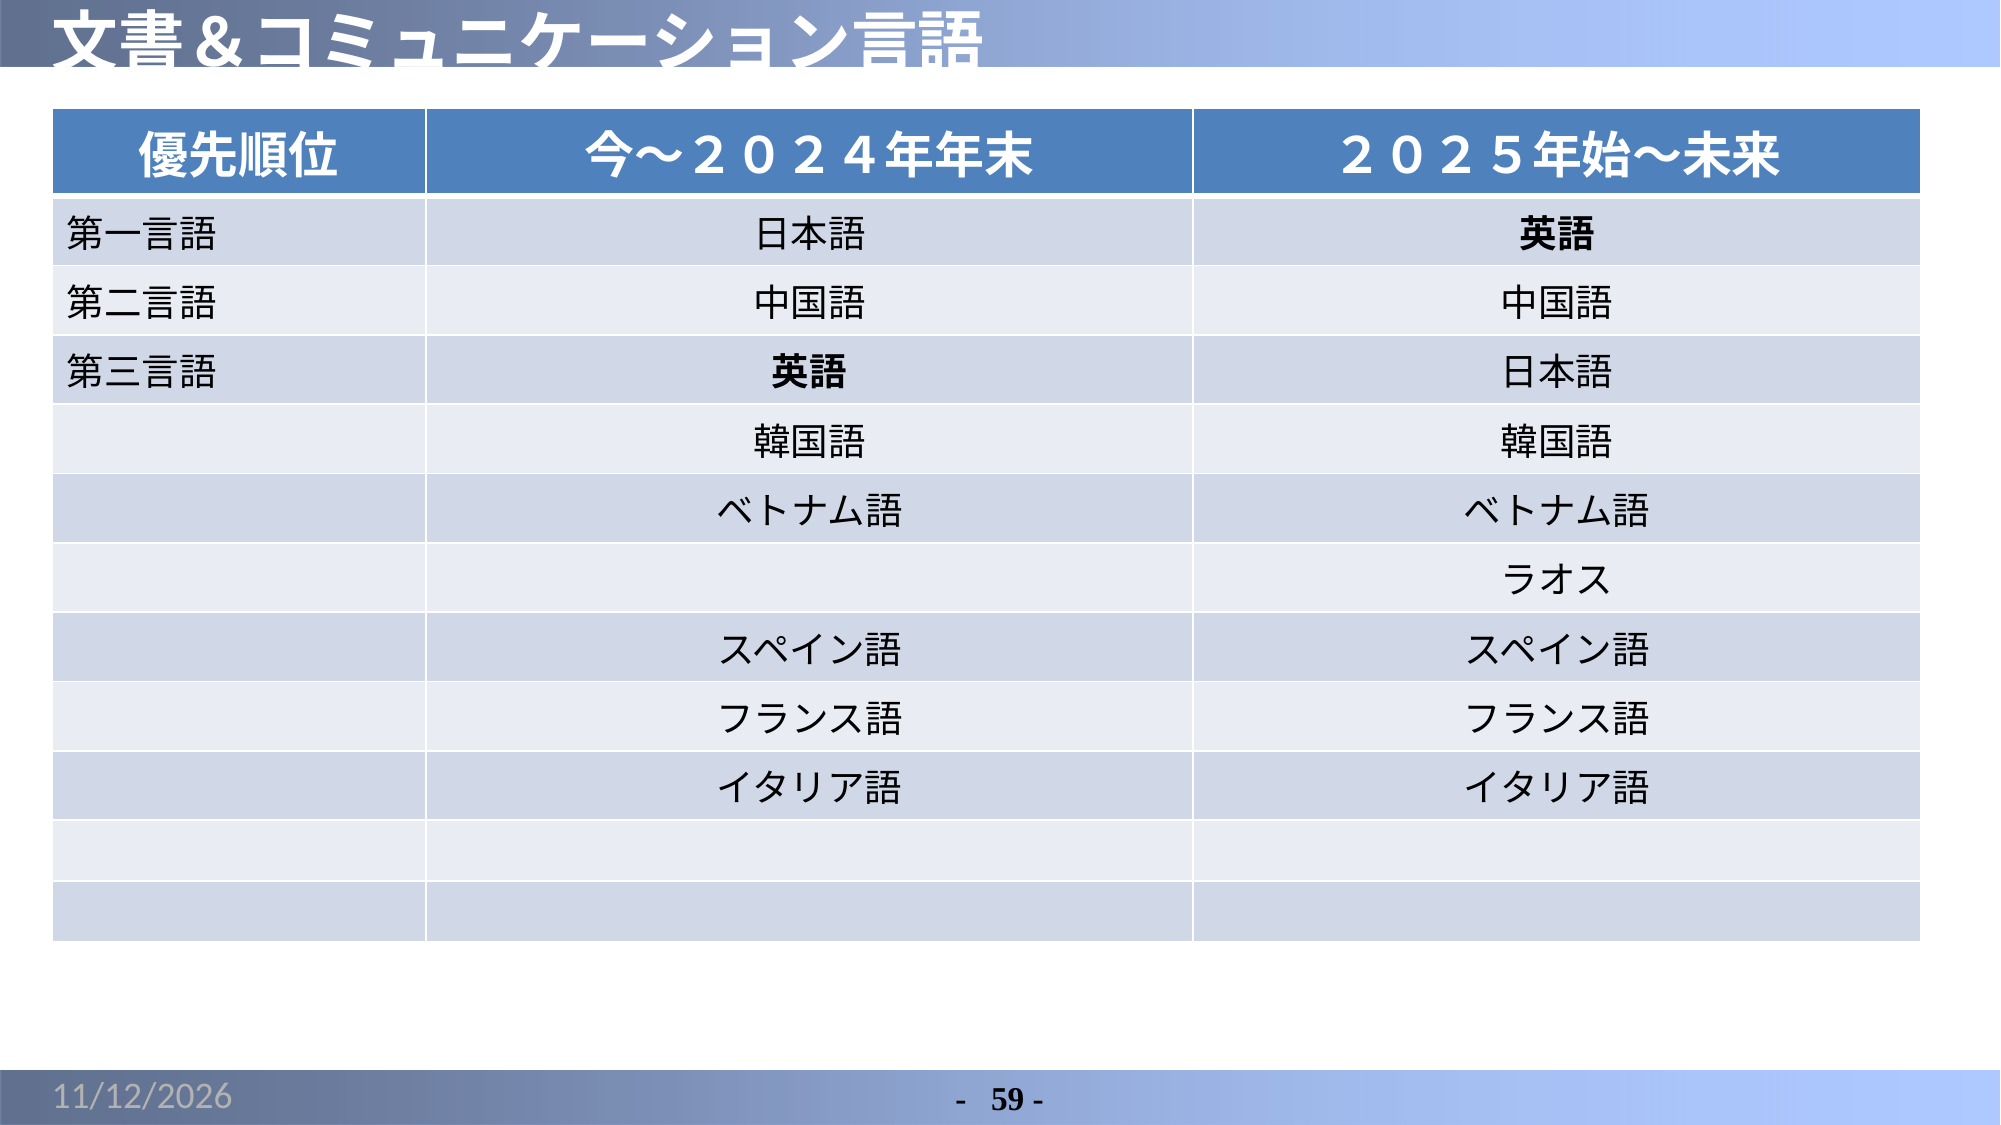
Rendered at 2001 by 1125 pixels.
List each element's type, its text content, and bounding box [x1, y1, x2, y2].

table_cell スペイン語 [427, 613, 1192, 681]
table_cell イタリア語 [1194, 752, 1920, 819]
table_cell [53, 882, 425, 941]
table_cell [1194, 882, 1920, 941]
table_header ２０２５年始～未来 [1194, 109, 1920, 193]
table_cell 第二言語 [53, 266, 425, 334]
table_cell [53, 821, 425, 880]
table_cell スペイン語 [1194, 613, 1920, 681]
table_cell イタリア語 [427, 752, 1192, 819]
table_cell フランス語 [427, 682, 1192, 750]
table_cell 韓国語 [1194, 405, 1920, 473]
table_cell ベトナム語 [427, 474, 1192, 542]
slide_number - 59 - [934, 1078, 1063, 1117]
table_cell [1194, 821, 1920, 880]
table_cell 日本語 [1194, 336, 1920, 403]
table_cell 英語 [1194, 199, 1920, 265]
table_cell 韓国語 [427, 405, 1192, 473]
table_cell フランス語 [1194, 682, 1920, 750]
table_cell [427, 544, 1192, 611]
table_cell [53, 544, 425, 611]
table_cell [53, 682, 425, 750]
table_cell 日本語 [427, 199, 1192, 265]
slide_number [51, 1071, 512, 1117]
table_cell ベトナム語 [1194, 474, 1920, 542]
table_cell 中国語 [1194, 266, 1920, 334]
title 文書＆コミュニケーション言語 [51, 0, 1921, 81]
table_cell [427, 821, 1192, 880]
table_header 優先順位 [53, 109, 425, 193]
table_header 今～２０２４年年末 [427, 109, 1192, 193]
table_cell 第三言語 [53, 336, 425, 403]
table_cell [53, 474, 425, 542]
table_cell [53, 613, 425, 681]
table_cell 第一言語 [53, 199, 425, 265]
table_cell 中国語 [427, 266, 1192, 334]
table_cell 英語 [427, 336, 1192, 403]
table_cell ラオス [1194, 544, 1920, 611]
table_cell [53, 752, 425, 819]
table_cell [53, 405, 425, 473]
table_cell [427, 882, 1192, 941]
